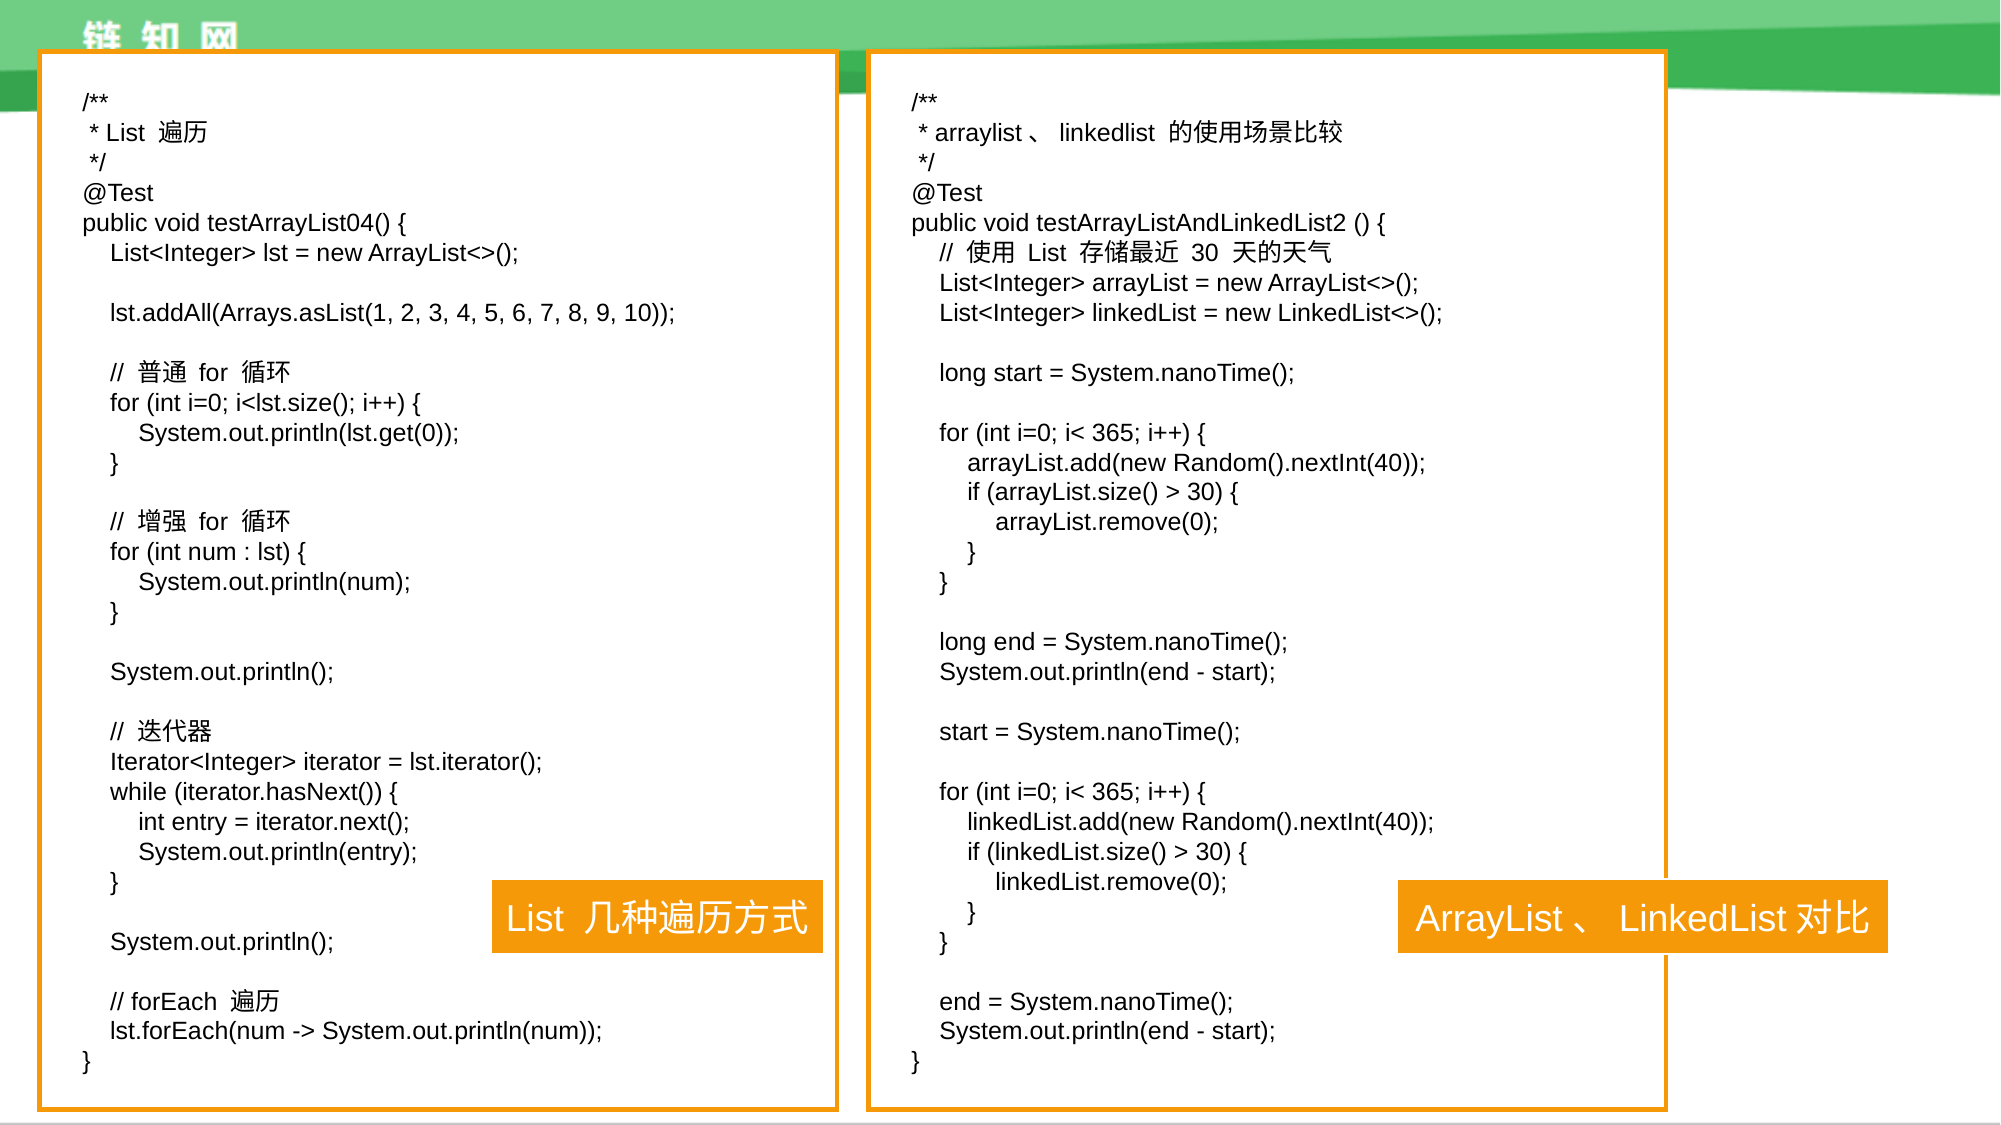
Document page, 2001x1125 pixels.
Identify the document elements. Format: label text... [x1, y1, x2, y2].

text_box /** * List 遍历 */ @Test public void testArrayList04() { List<Integer> lst = new ArrayList<>(); lst.addAll(Arrays.asList(1, 2, 3, 4, 5, 6, 7, 8, 9, 10)); // 普通 for 循环 for (int i=0; i<lst.size(); i++) { System.out.println(lst.get(0)); } // 增强 for 循环 for (int num : lst) { System.out.println(num); } System.out.println(); // 迭代器 Iterator<Integer> iterator = lst.iterator(); while (iterator.hasNext()) { int entry = iterator.next(); System.out.println(entry); } System.out.println(); // forEach 遍历 lst.forEach(num -> System.out.println(num)); } [38, 51, 838, 1111]
text_box List 几种遍历方式 [489, 878, 825, 955]
text_box ArrayList、LinkedList对比 [1396, 878, 1890, 955]
picture [0, 0, 2001, 1125]
text_box /** * arraylist、linkedlist 的使用场景比较 */ @Test public void testArrayListAndLinkedList2 () { // 使用 List 存储最近 30 天的天气 List<Integer> arrayList = new ArrayList<>(); List<Integer> linkedList = new LinkedList<>(); long start = System.nanoTime(); for (int i=0; i< 365; i++) { arrayList.add(new Random().nextInt(40)); if (arrayList.size() > 30) { arrayList.remove(0); } } long end = System.nanoTime(); System.out.println(end - start); start = System.nanoTime(); for (int i=0; i< 365; i++) { linkedList.add(new Random().nextInt(40)); if (linkedList.size() > 30) { linkedList.remove(0); } } end = System.nanoTime(); System.out.println(end - start); } [867, 51, 1667, 1111]
